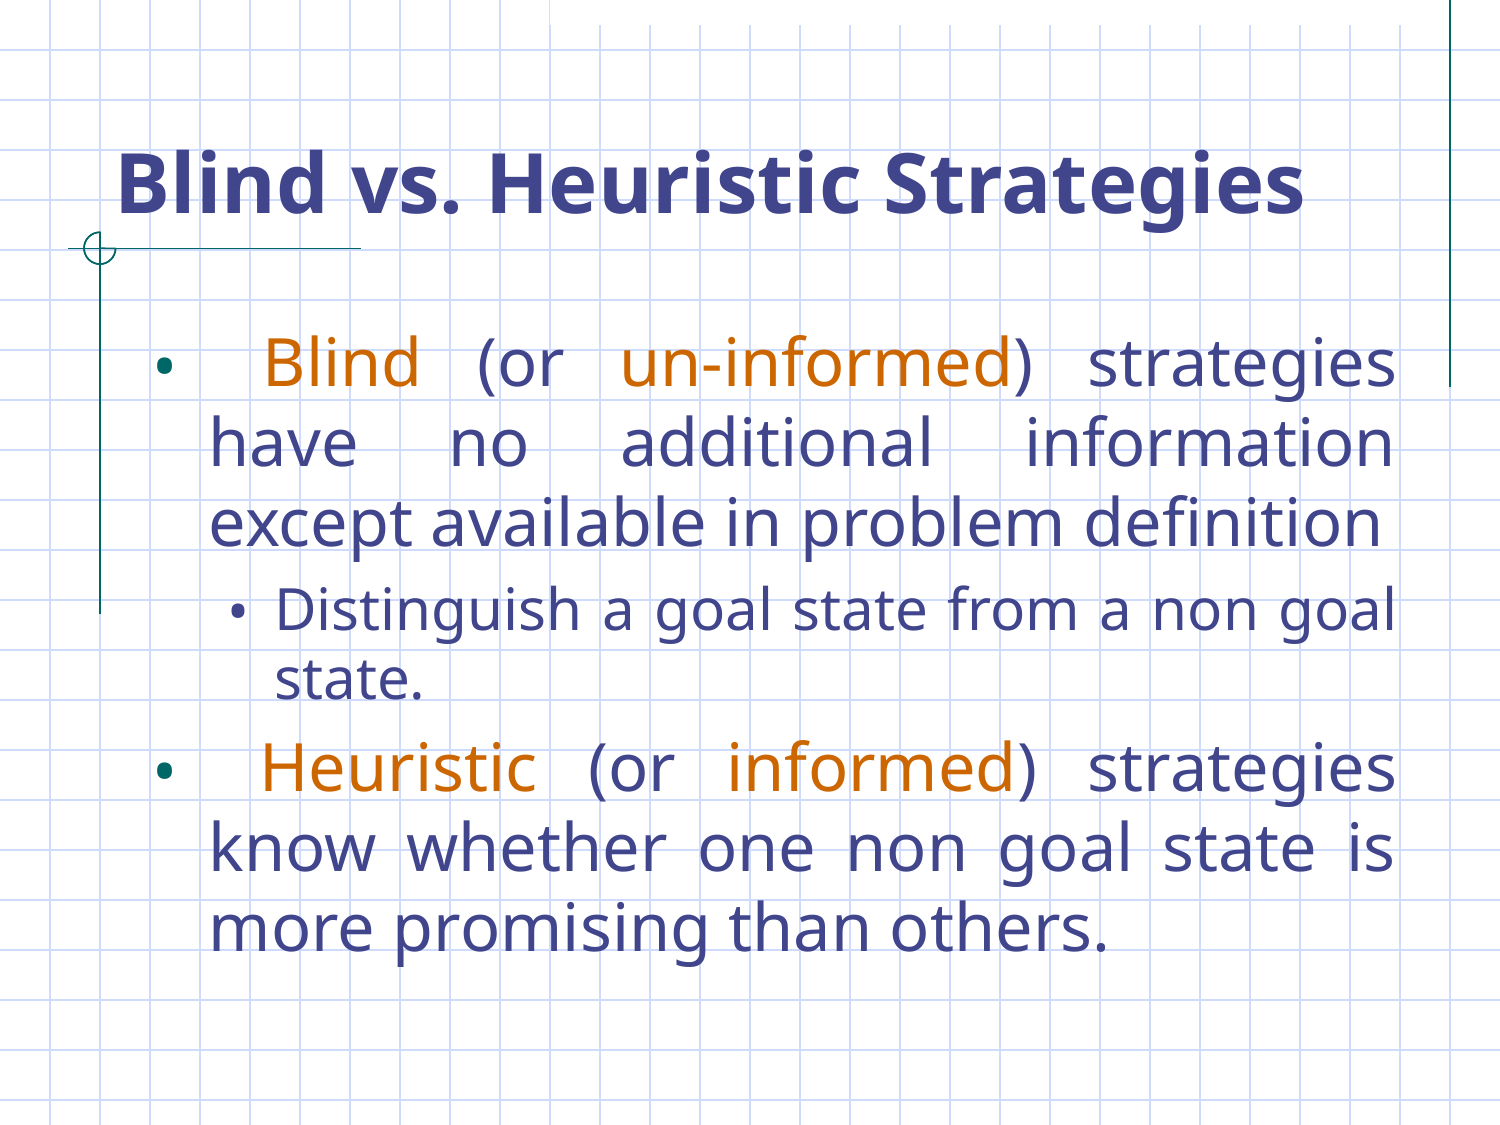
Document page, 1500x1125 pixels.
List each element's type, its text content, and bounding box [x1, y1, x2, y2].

title Blind vs. Heuristic Strategies [99, 50, 1375, 238]
list Blind (or un-informed) strategies have no additional information except available in problem definition Distinguish a goal state from a non goal state. Heuristic (or informed) strategies know whether one non goal state is more promising than others. [137, 312, 1413, 988]
